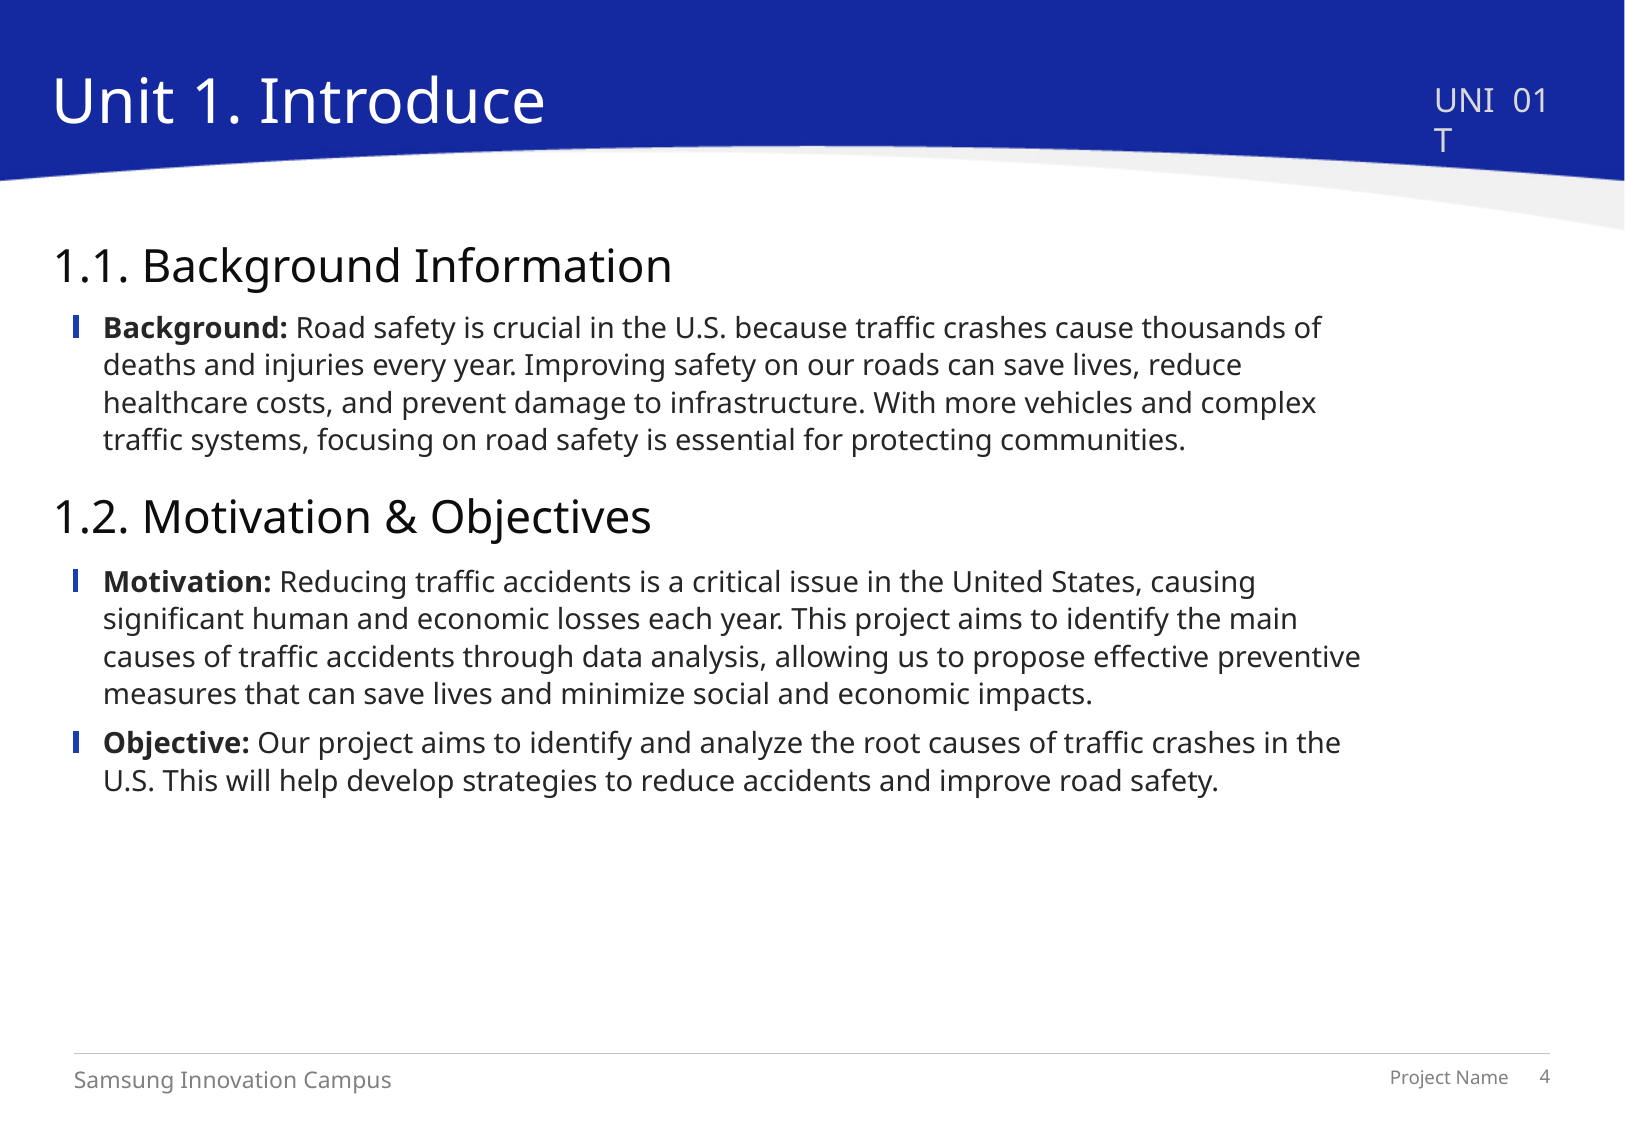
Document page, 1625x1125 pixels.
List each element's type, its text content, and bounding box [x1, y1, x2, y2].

picture [0, 0, 1625, 1125]
text_box Unit 1. Introduce [37, 53, 563, 144]
list 01 [1511, 78, 1551, 120]
text_box 1.2. Motivation & Objectives [52, 487, 1454, 543]
list Objective: Our project aims to identify and analyze the root causes of traffic crashes in the U.S. This will help develop strategies to reduce accidents and improve road safety. [73, 744, 1396, 906]
title 1.1. Background Information [52, 236, 1454, 292]
list UNIT [1433, 78, 1511, 120]
text_box Motivation: Reducing traffic accidents is a critical issue in the United States, causing significant human and economic losses each year. This project aims to identify the main causes of traffic accidents through data analysis, allowing us to propose effective preventive measures that can save lives and minimize social and economic impacts. [73, 501, 1396, 744]
list Background: Road safety is crucial in the U.S. because traffic crashes cause thousands of deaths and injuries every year. Improving safety on our roads can save lives, reduce healthcare costs, and prevent damage to infrastructure. With more vehicles and complex traffic systems, focusing on road safety is essential for protecting communities. [73, 248, 1396, 487]
